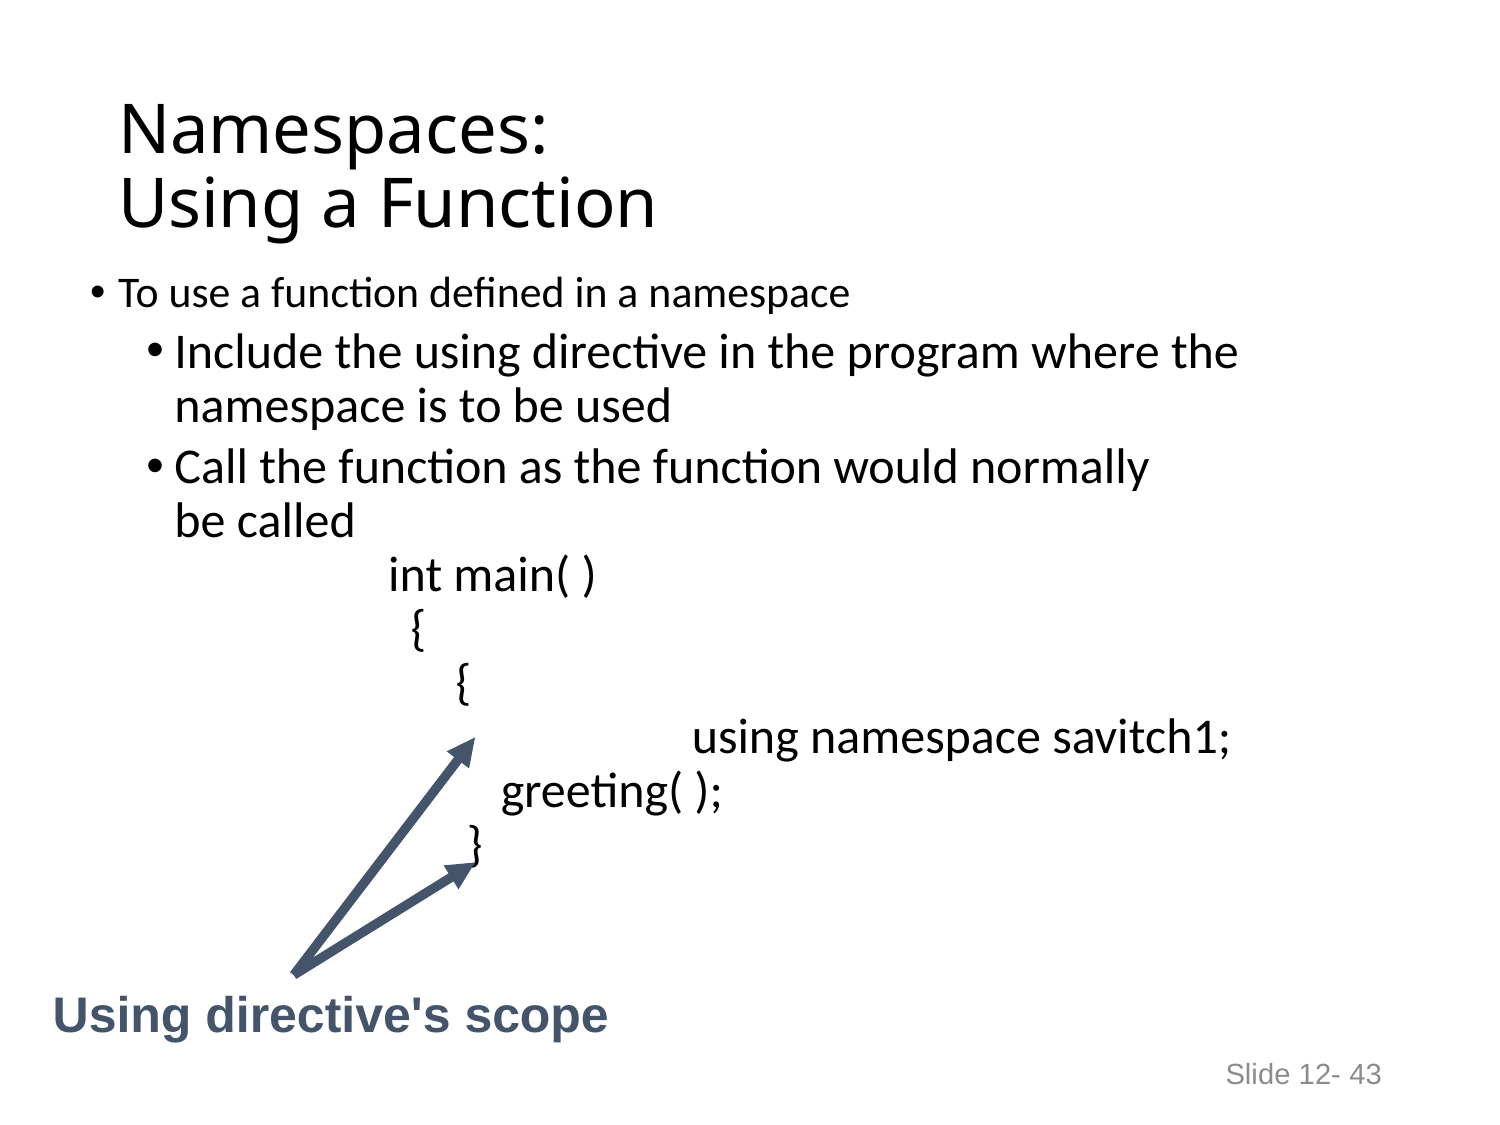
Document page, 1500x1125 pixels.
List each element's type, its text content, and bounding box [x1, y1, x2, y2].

slide_number Slide 12- 43 [1059, 1042, 1397, 1103]
title Namespaces: Using a Function [103, 59, 1397, 262]
text_box [294, 737, 475, 974]
text_box [295, 862, 475, 974]
text_box Using directive's scope [37, 974, 624, 1050]
list To use a function defined in a namespace Include the using directive in the program where the namespace is to be used Call the function as the function would normally be called int main( ) { { using namespace savitch1; greeting( ); } [75, 262, 1436, 938]
